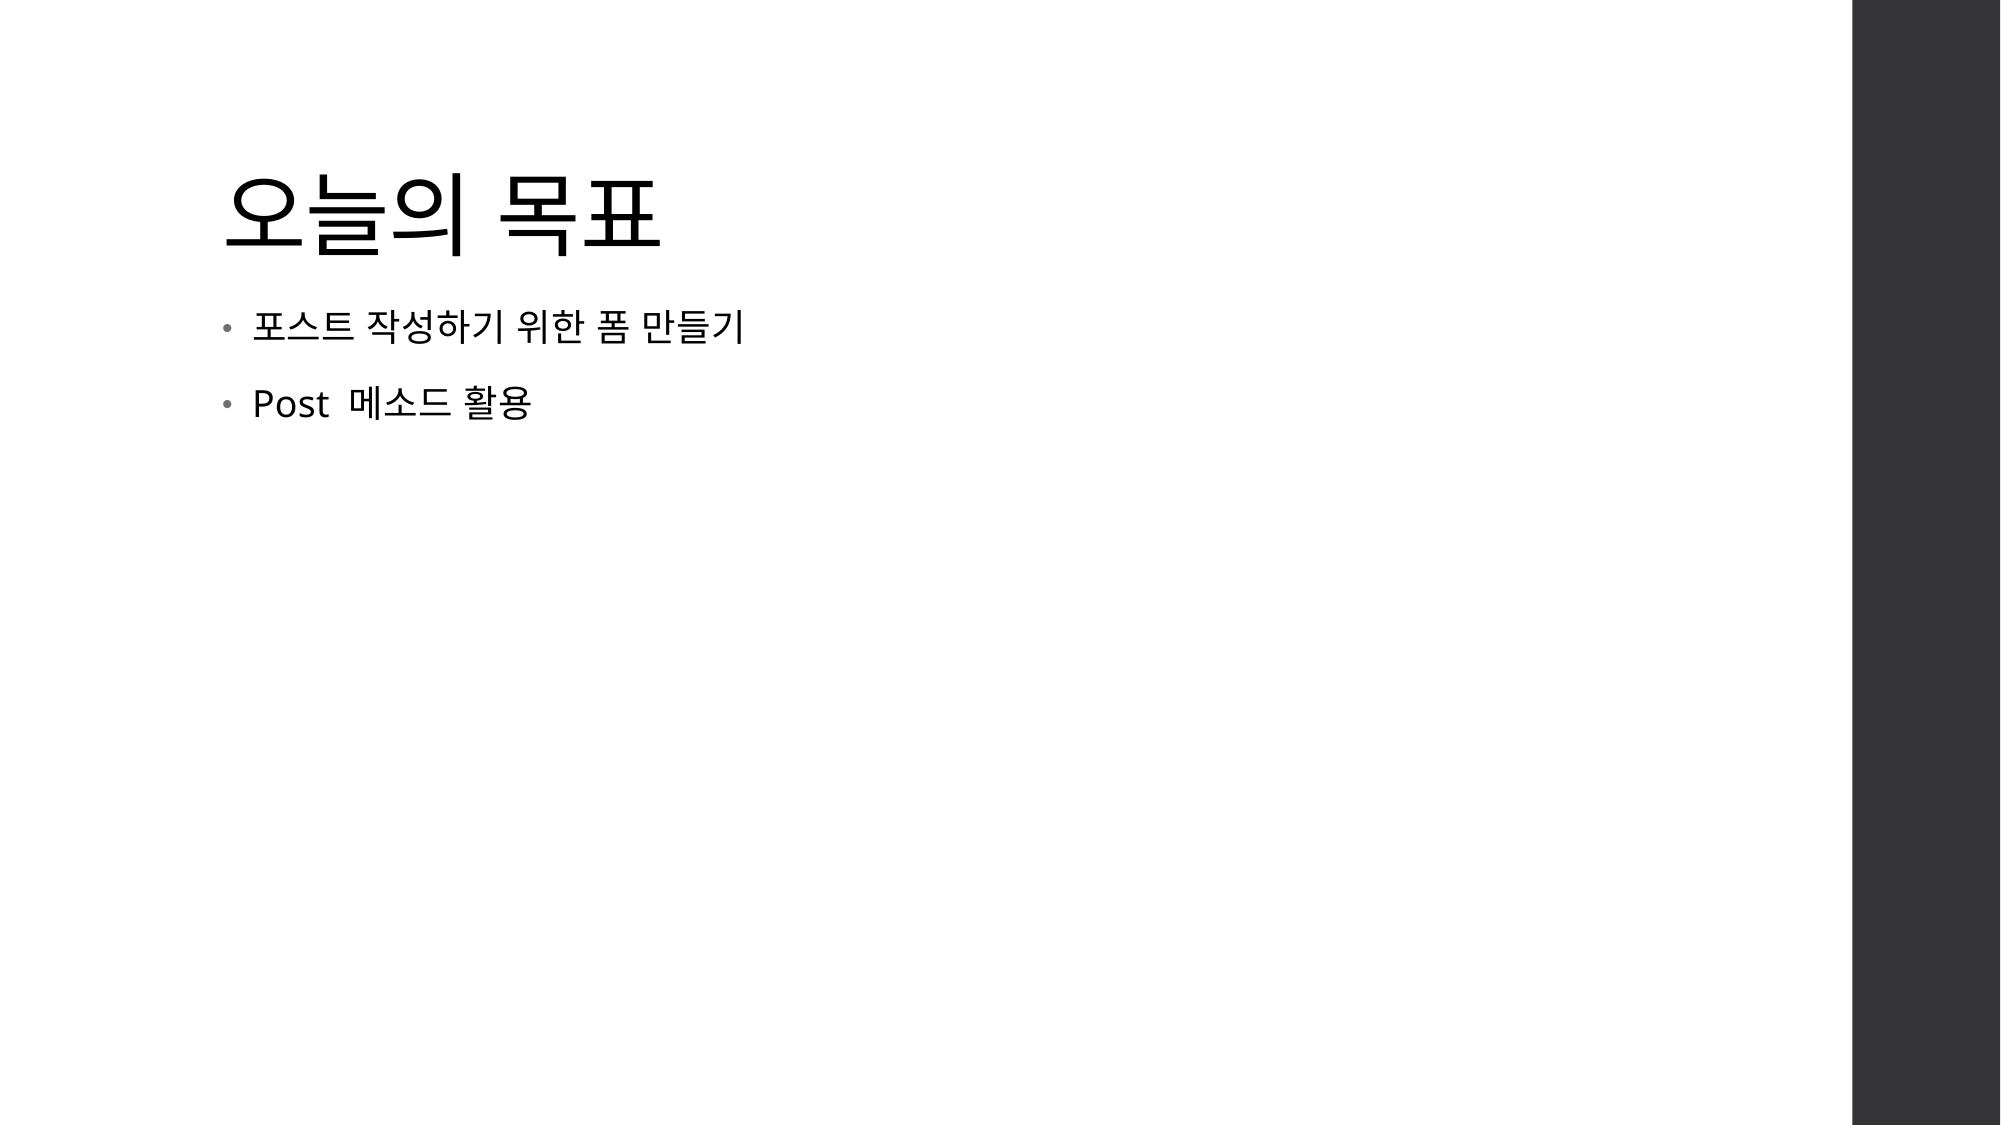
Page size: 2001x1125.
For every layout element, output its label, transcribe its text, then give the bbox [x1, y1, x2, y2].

list 포스트 작성하기 위한 폼 만들기 Post 메소드 활용 [206, 299, 1617, 1014]
title 오늘의 목표 [206, 60, 1797, 278]
